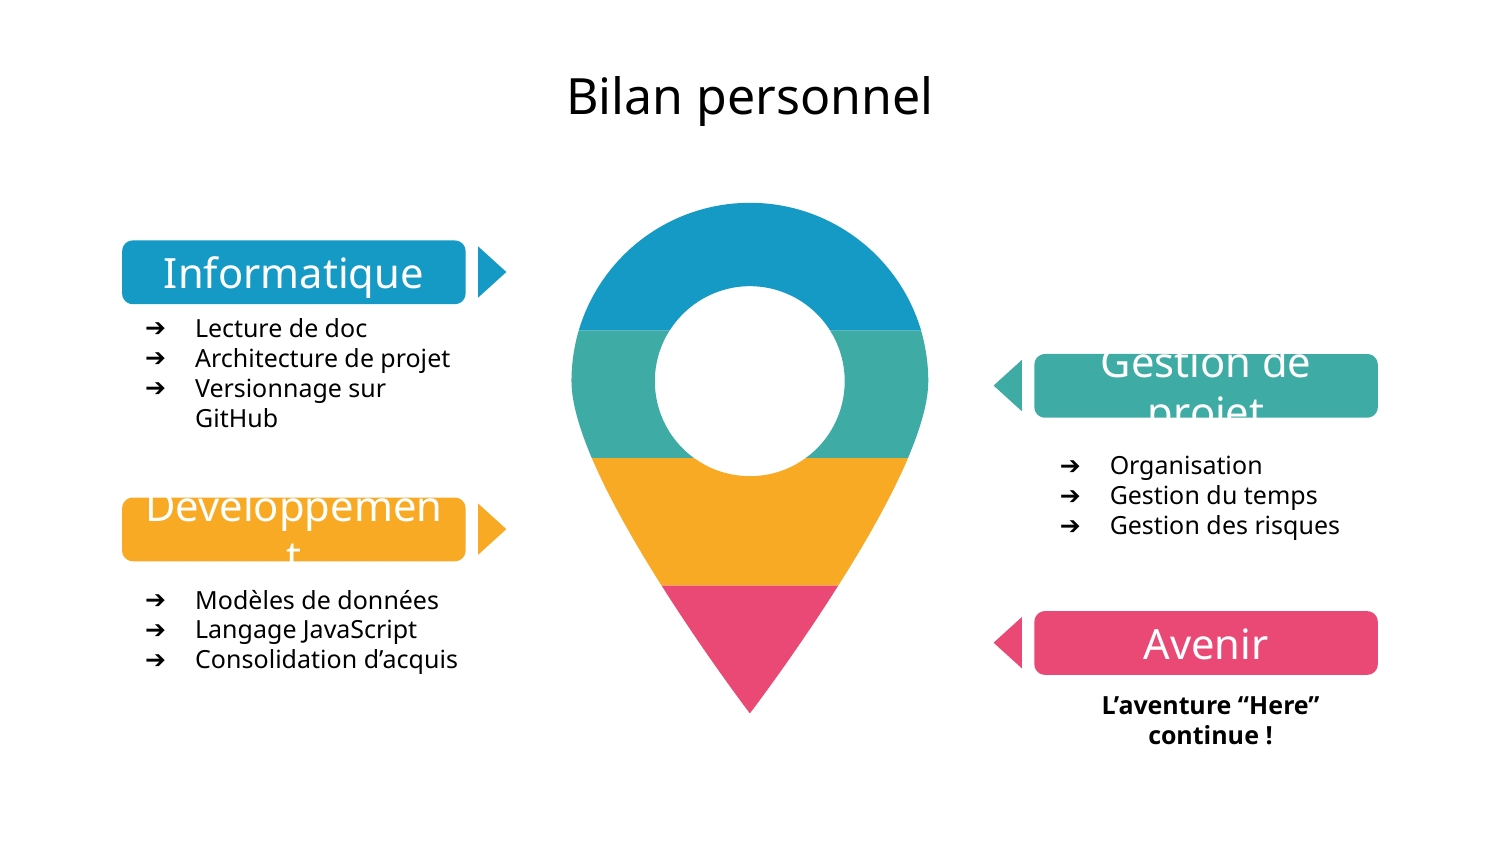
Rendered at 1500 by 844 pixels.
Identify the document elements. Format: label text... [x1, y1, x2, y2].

text_box Gestion de projet [1034, 353, 1378, 418]
text_box Organisation Gestion du temps Gestion des risques [1019, 438, 1362, 552]
text_box [993, 617, 1022, 669]
text_box Modèles de données Langage JavaScript Consolidation d’acquis [105, 572, 490, 686]
text_box Avenir [1034, 611, 1378, 675]
text_box L’aventure “Here” continue ! [1032, 662, 1390, 776]
text_box [478, 503, 507, 555]
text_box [571, 202, 929, 714]
text_box Lecture de doc Architecture de projet Versionnage sur GitHub [105, 315, 490, 429]
text_box Développement [122, 497, 466, 562]
text_box Informatique [122, 240, 466, 305]
text_box [478, 246, 507, 298]
text_box [993, 359, 1022, 412]
title Bilan personnel [348, 63, 1152, 127]
